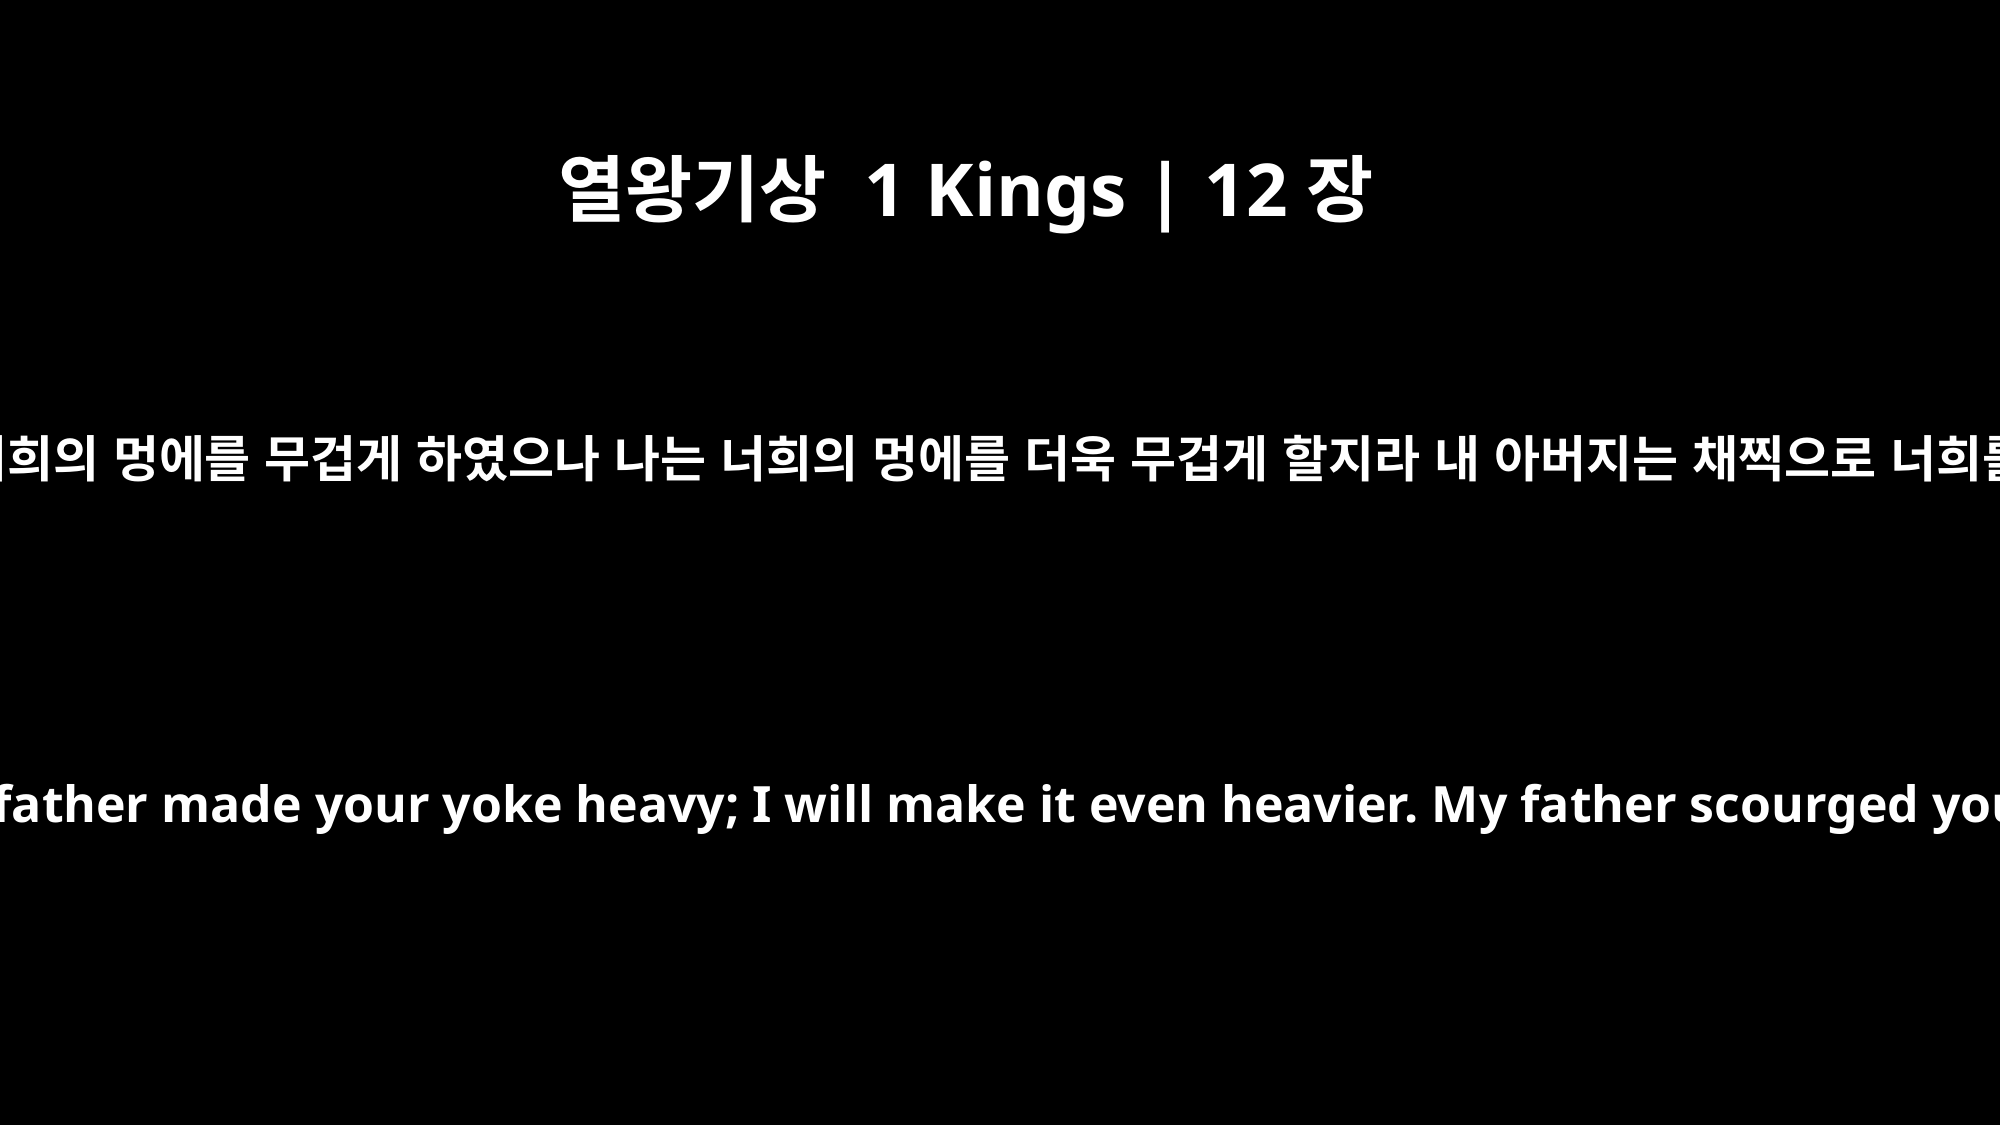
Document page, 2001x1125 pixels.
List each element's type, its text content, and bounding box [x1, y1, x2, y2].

text_box 14 어린 사람들의 자문을 따라 그들에게 말하여 이르되 내 아버지는 너희의 멍에를 무겁게 하였으나 나는 너희의 멍에를 더욱 무겁게 할지라 내 아버지는 채찍으로 너희를 징계하였으나 나는 전갈 채찍으로 너희를 징치하리라 하니라 [0, 359, 2000, 495]
text_box he followed the advice of the young men and said, "My father made your yoke heavy; I will make it even heavier. My father scourged you with whips; I will scourge you with scorpions." [0, 764, 2000, 840]
text_box 열왕기상 1 Kings | 12장 [543, 136, 1389, 239]
